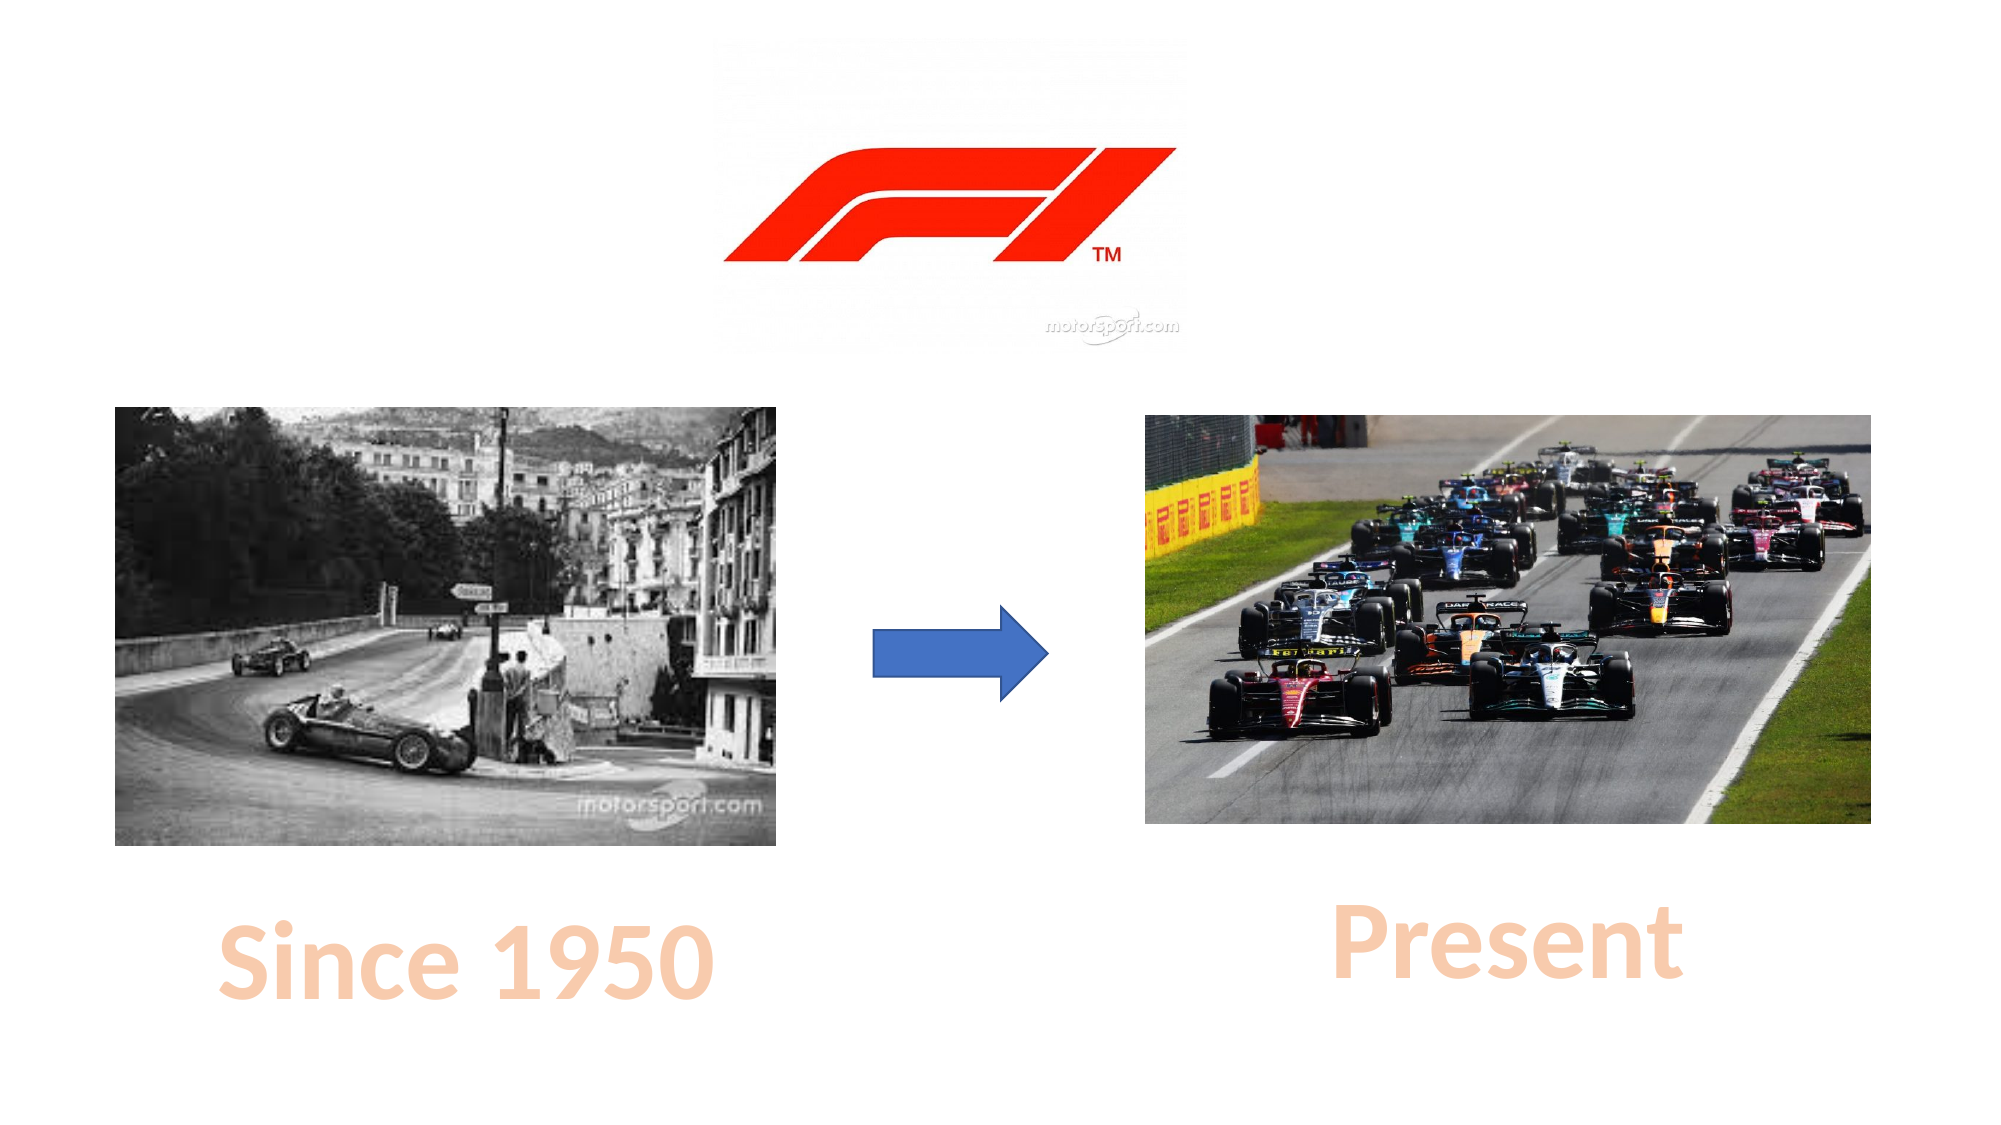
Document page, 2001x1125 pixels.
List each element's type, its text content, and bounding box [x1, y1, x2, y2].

picture [1145, 415, 1871, 824]
text_box Since 1950 [202, 879, 732, 1030]
text_box Present [1315, 858, 1701, 1009]
picture [713, 38, 1187, 354]
text_box [872, 604, 1050, 703]
picture [115, 407, 776, 846]
